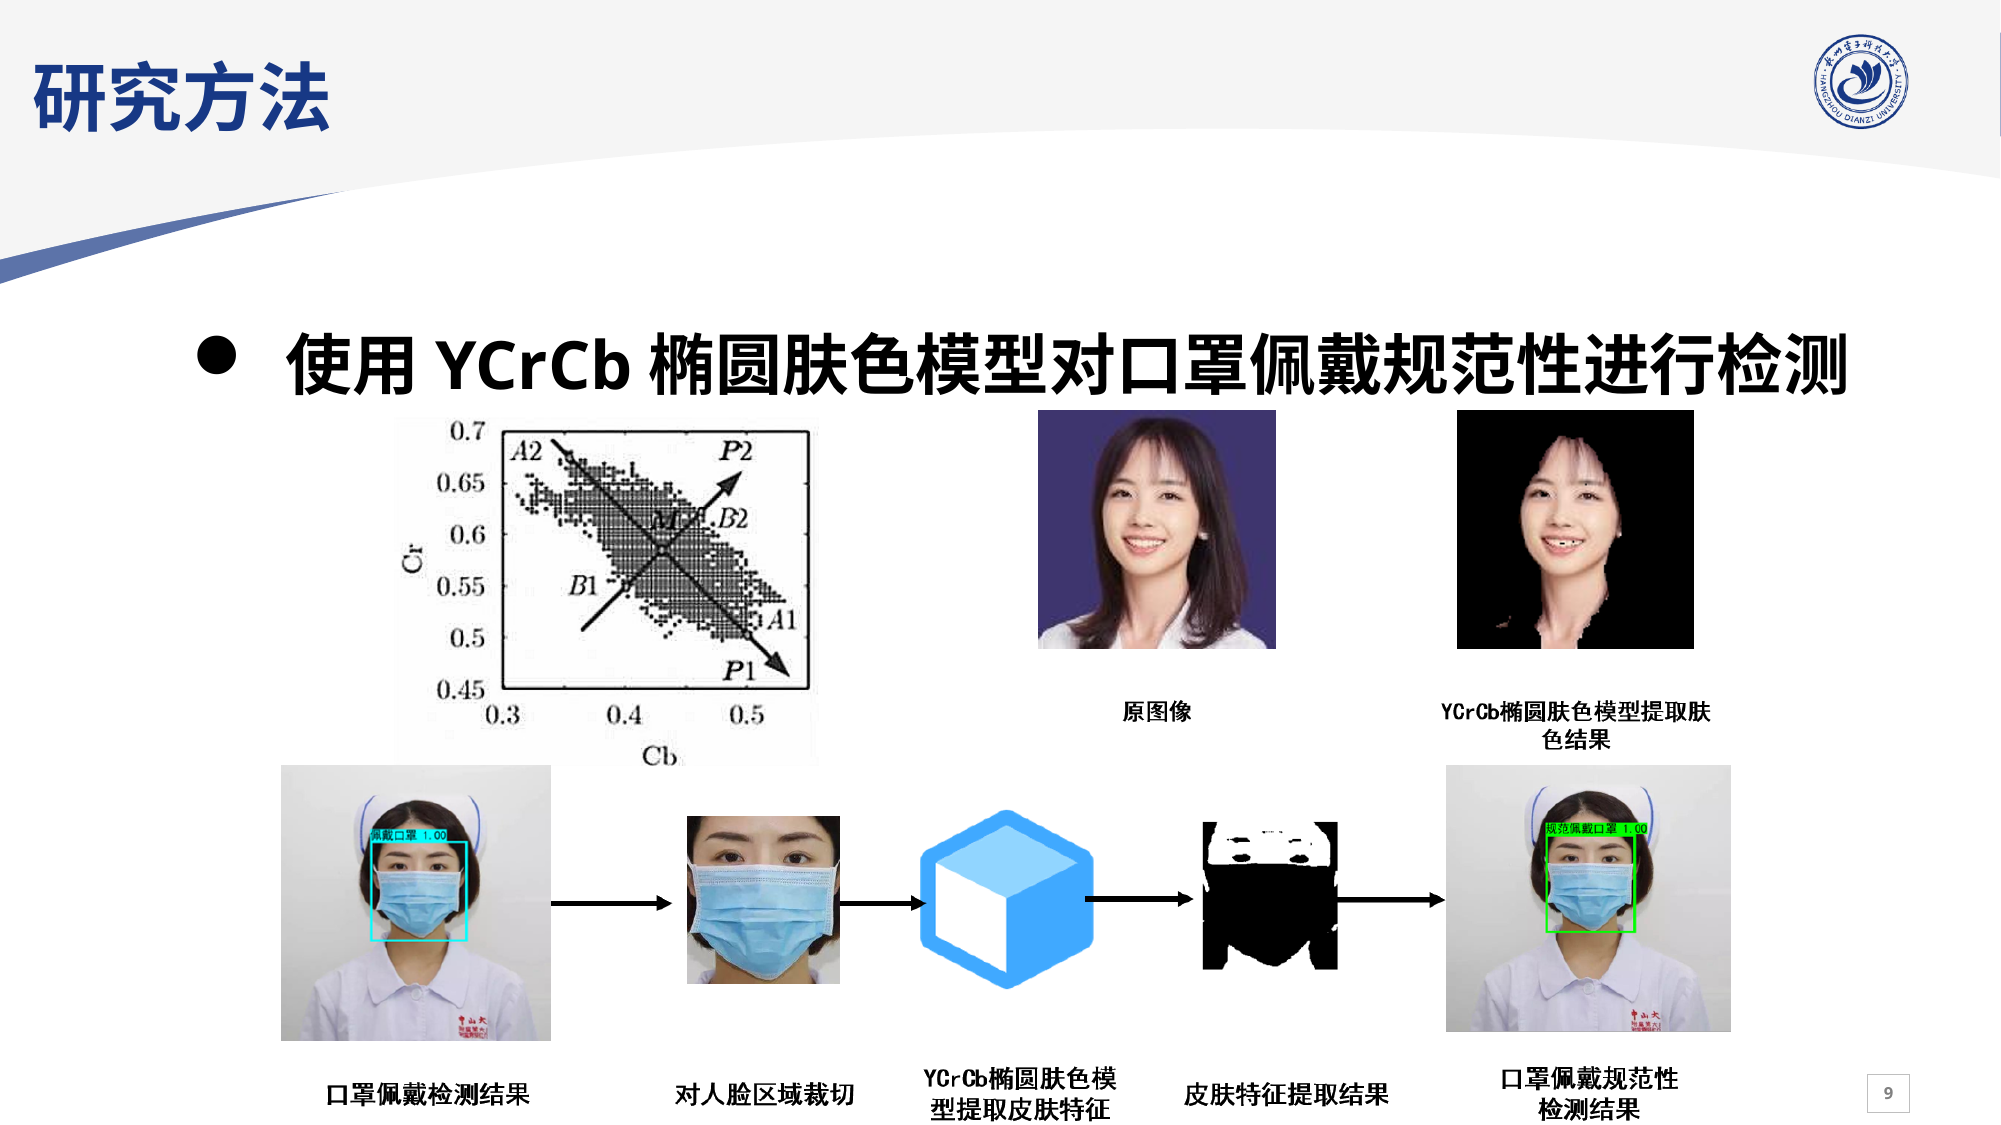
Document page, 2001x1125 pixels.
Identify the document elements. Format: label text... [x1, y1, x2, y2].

picture [1812, 33, 1909, 130]
text_box 研究方法 [17, 42, 348, 148]
picture [281, 410, 1731, 1125]
title 使用YCrCb椭圆肤色模型对口罩佩戴规范性进行检测 [176, 304, 1901, 411]
